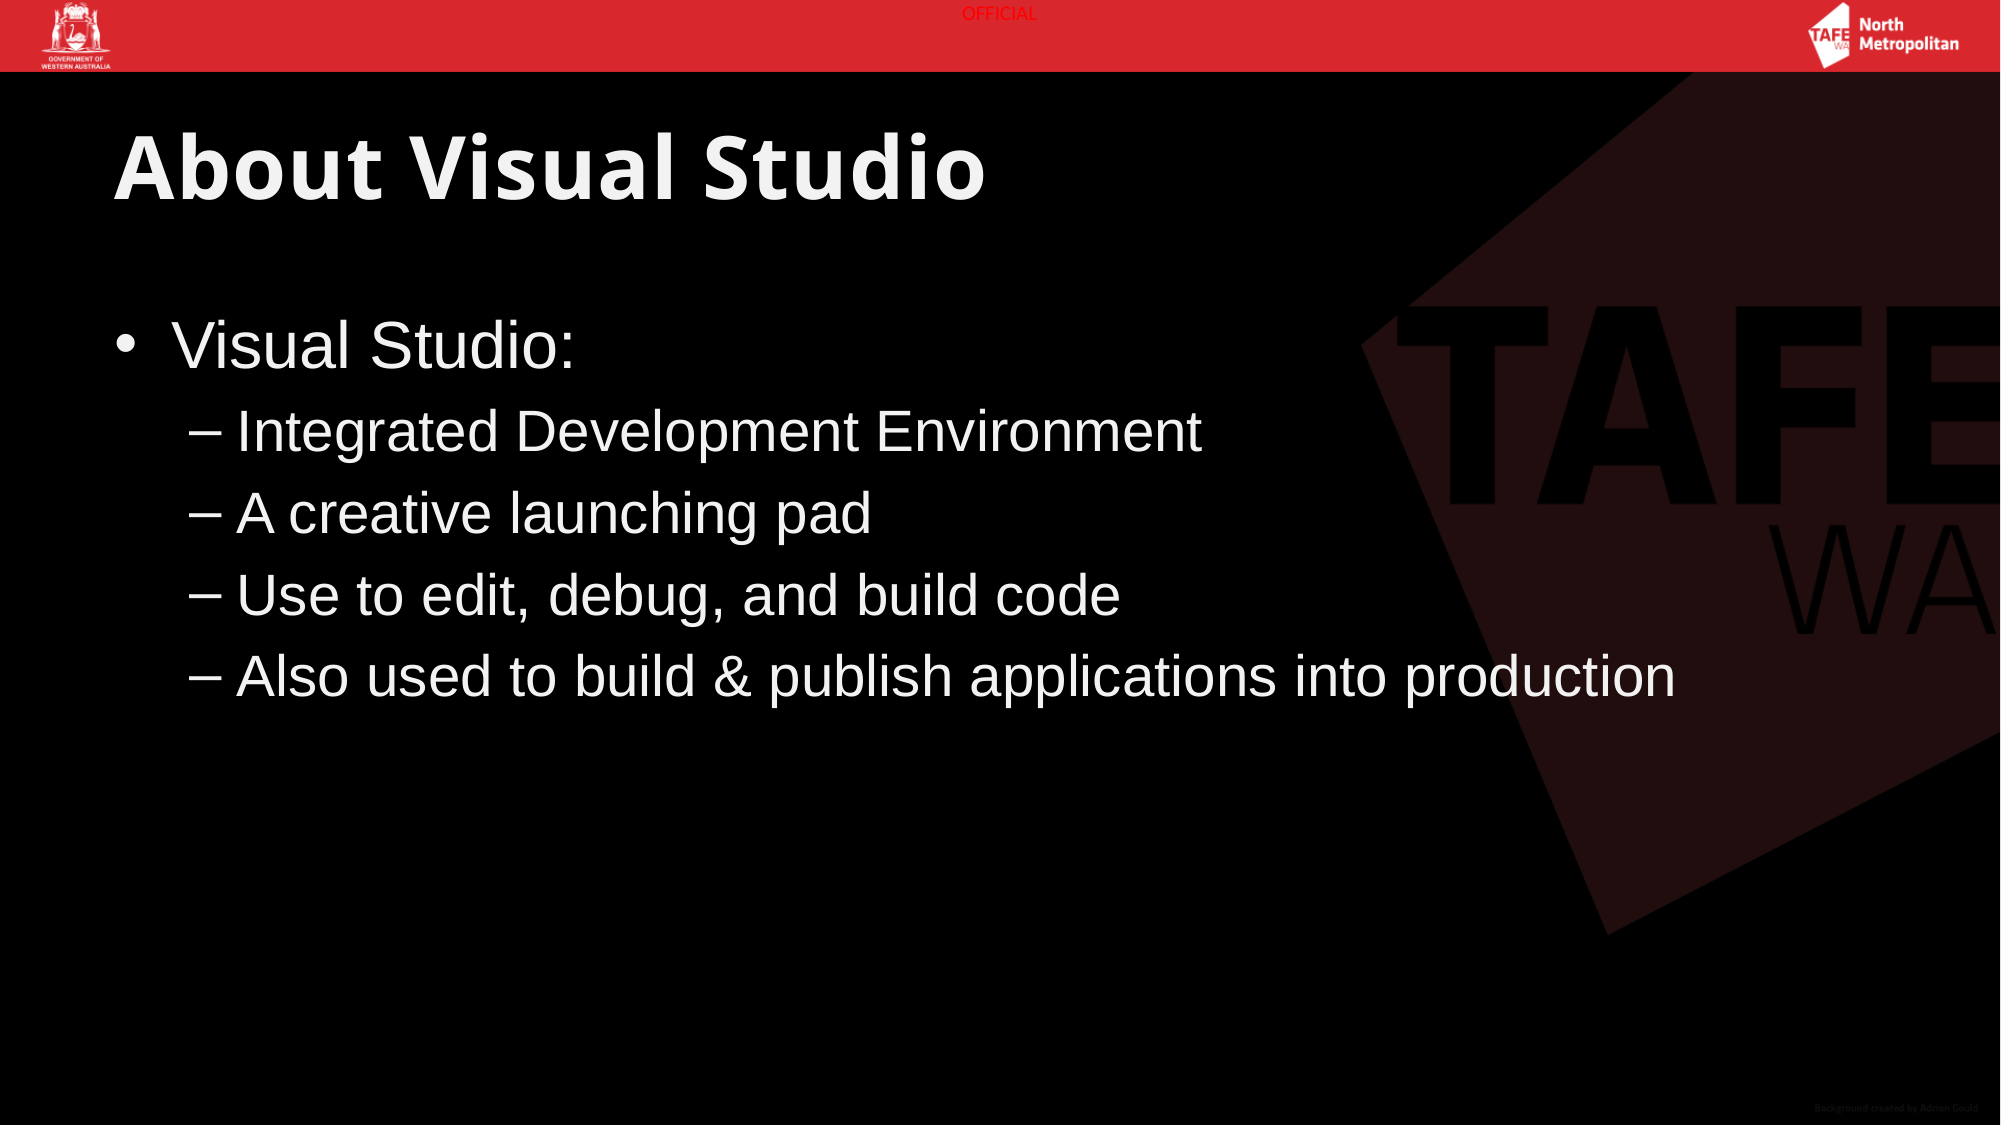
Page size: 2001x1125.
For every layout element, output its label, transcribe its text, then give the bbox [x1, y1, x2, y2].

list Visual Studio: Integrated Development Environment A creative launching pad Use to edit, debug, and build code Also used to build & publish applications into production [99, 294, 1900, 1043]
title About Visual Studio [99, 82, 1900, 247]
picture [0, 0, 2001, 1125]
